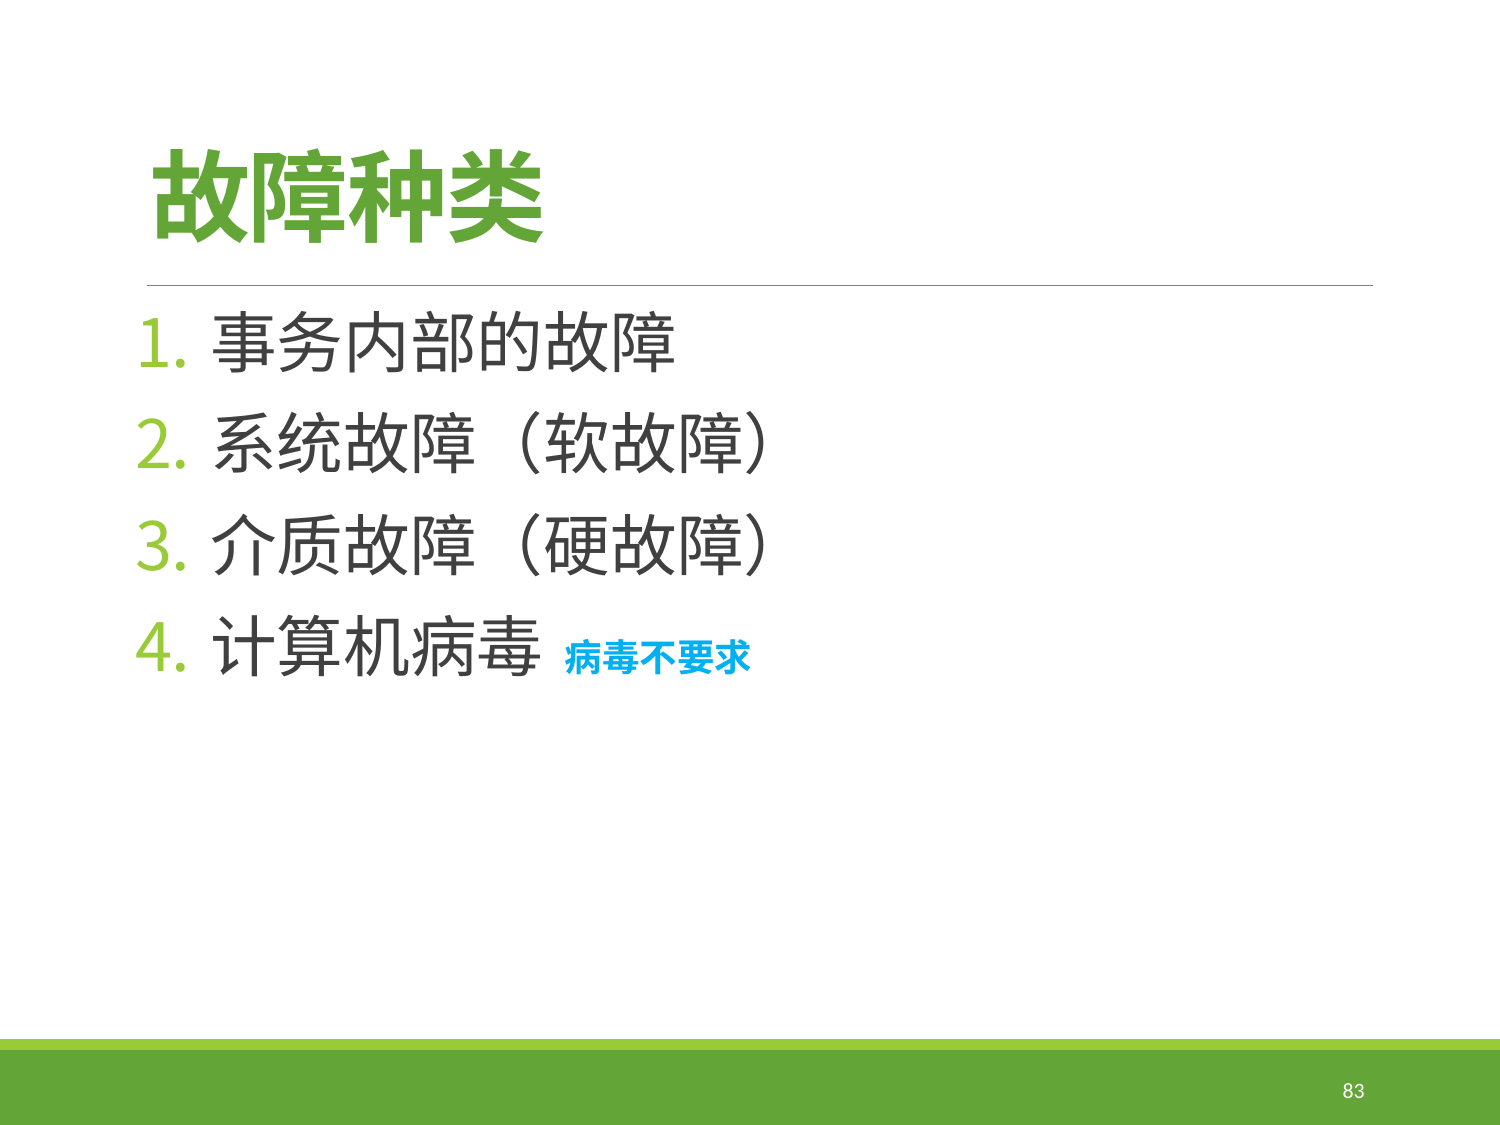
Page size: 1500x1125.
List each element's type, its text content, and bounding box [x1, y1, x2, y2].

title 故障种类 [135, 24, 1373, 263]
slide_number 83 [1218, 1059, 1380, 1120]
text_box 病毒不要求 [549, 627, 775, 687]
list 事务内部的故障 系统故障（软故障） 介质故障（硬故障） 计算机病毒 [135, 302, 1373, 963]
